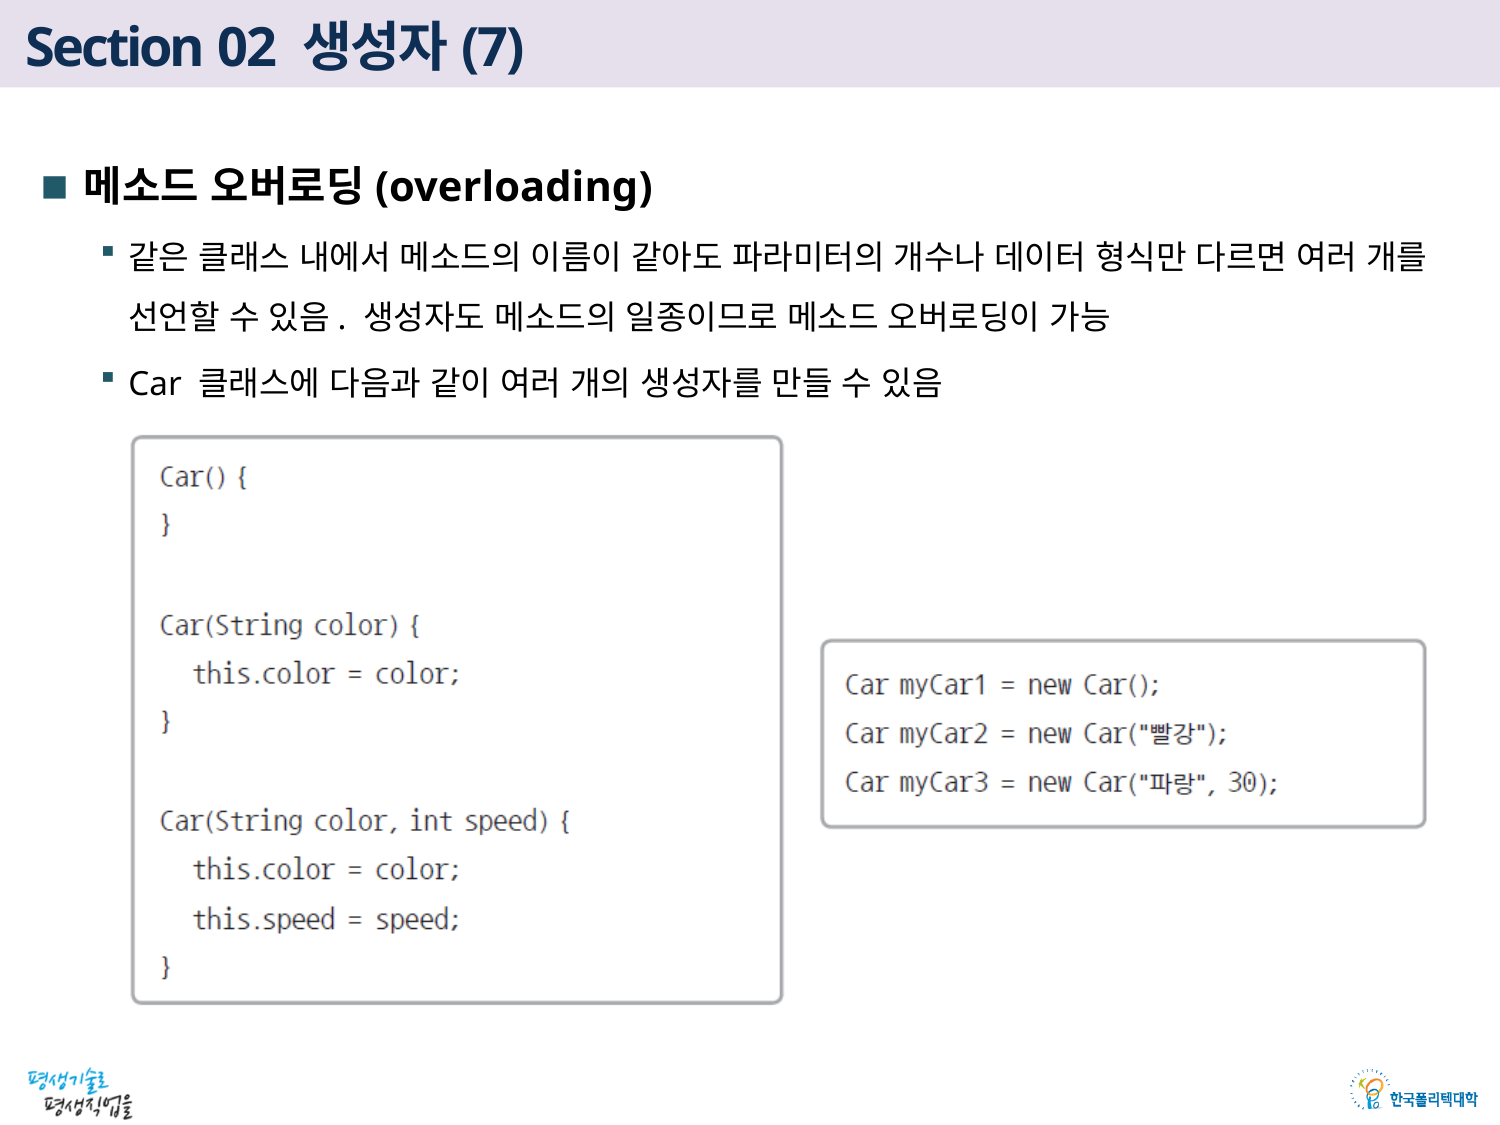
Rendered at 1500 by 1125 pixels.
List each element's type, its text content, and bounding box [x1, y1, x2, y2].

list 메소드 오버로딩(overloading) 같은 클래스 내에서 메소드의 이름이 같아도 파라미터의 개수나 데이터 형식만 다르면 여러 개를 선언할 수 있음. 생성자도 메소드의 일종이므로 메소드 오버로딩이 가능 Car 클래스에 다음과 같이 여러 개의 생성자를 만들 수 있음 [10, 126, 1481, 1057]
title Section 02 생성자(7) [10, 5, 1288, 84]
picture [816, 633, 1431, 835]
picture [1346, 1064, 1481, 1114]
picture [17, 1062, 167, 1122]
picture [128, 431, 790, 1008]
